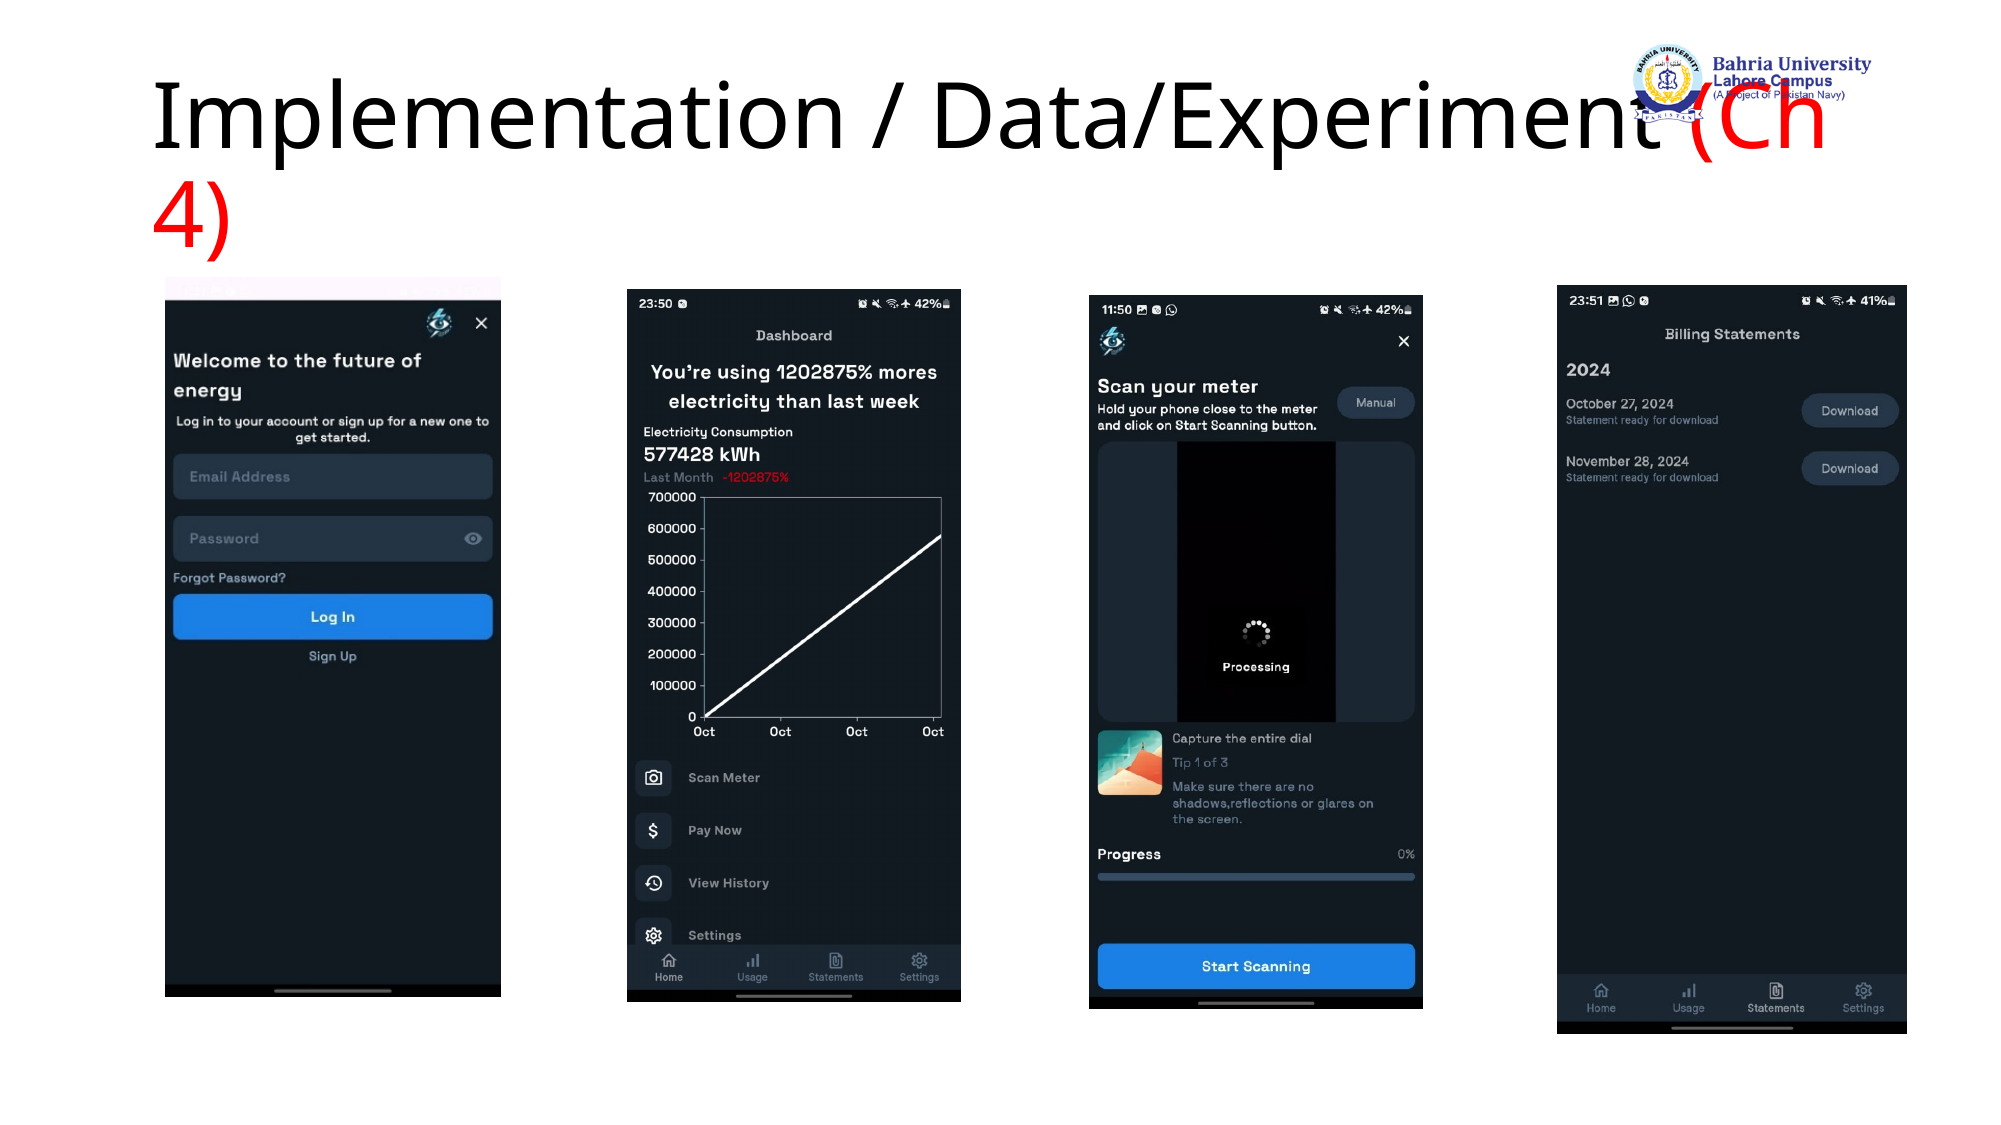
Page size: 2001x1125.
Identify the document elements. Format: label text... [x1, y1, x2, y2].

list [165, 277, 501, 997]
picture [1557, 285, 1907, 1034]
picture [1089, 295, 1423, 1009]
picture [627, 289, 961, 1002]
title Implementation / Data/Experiment (Ch 4) [137, 59, 1863, 278]
picture [1625, 41, 1952, 134]
